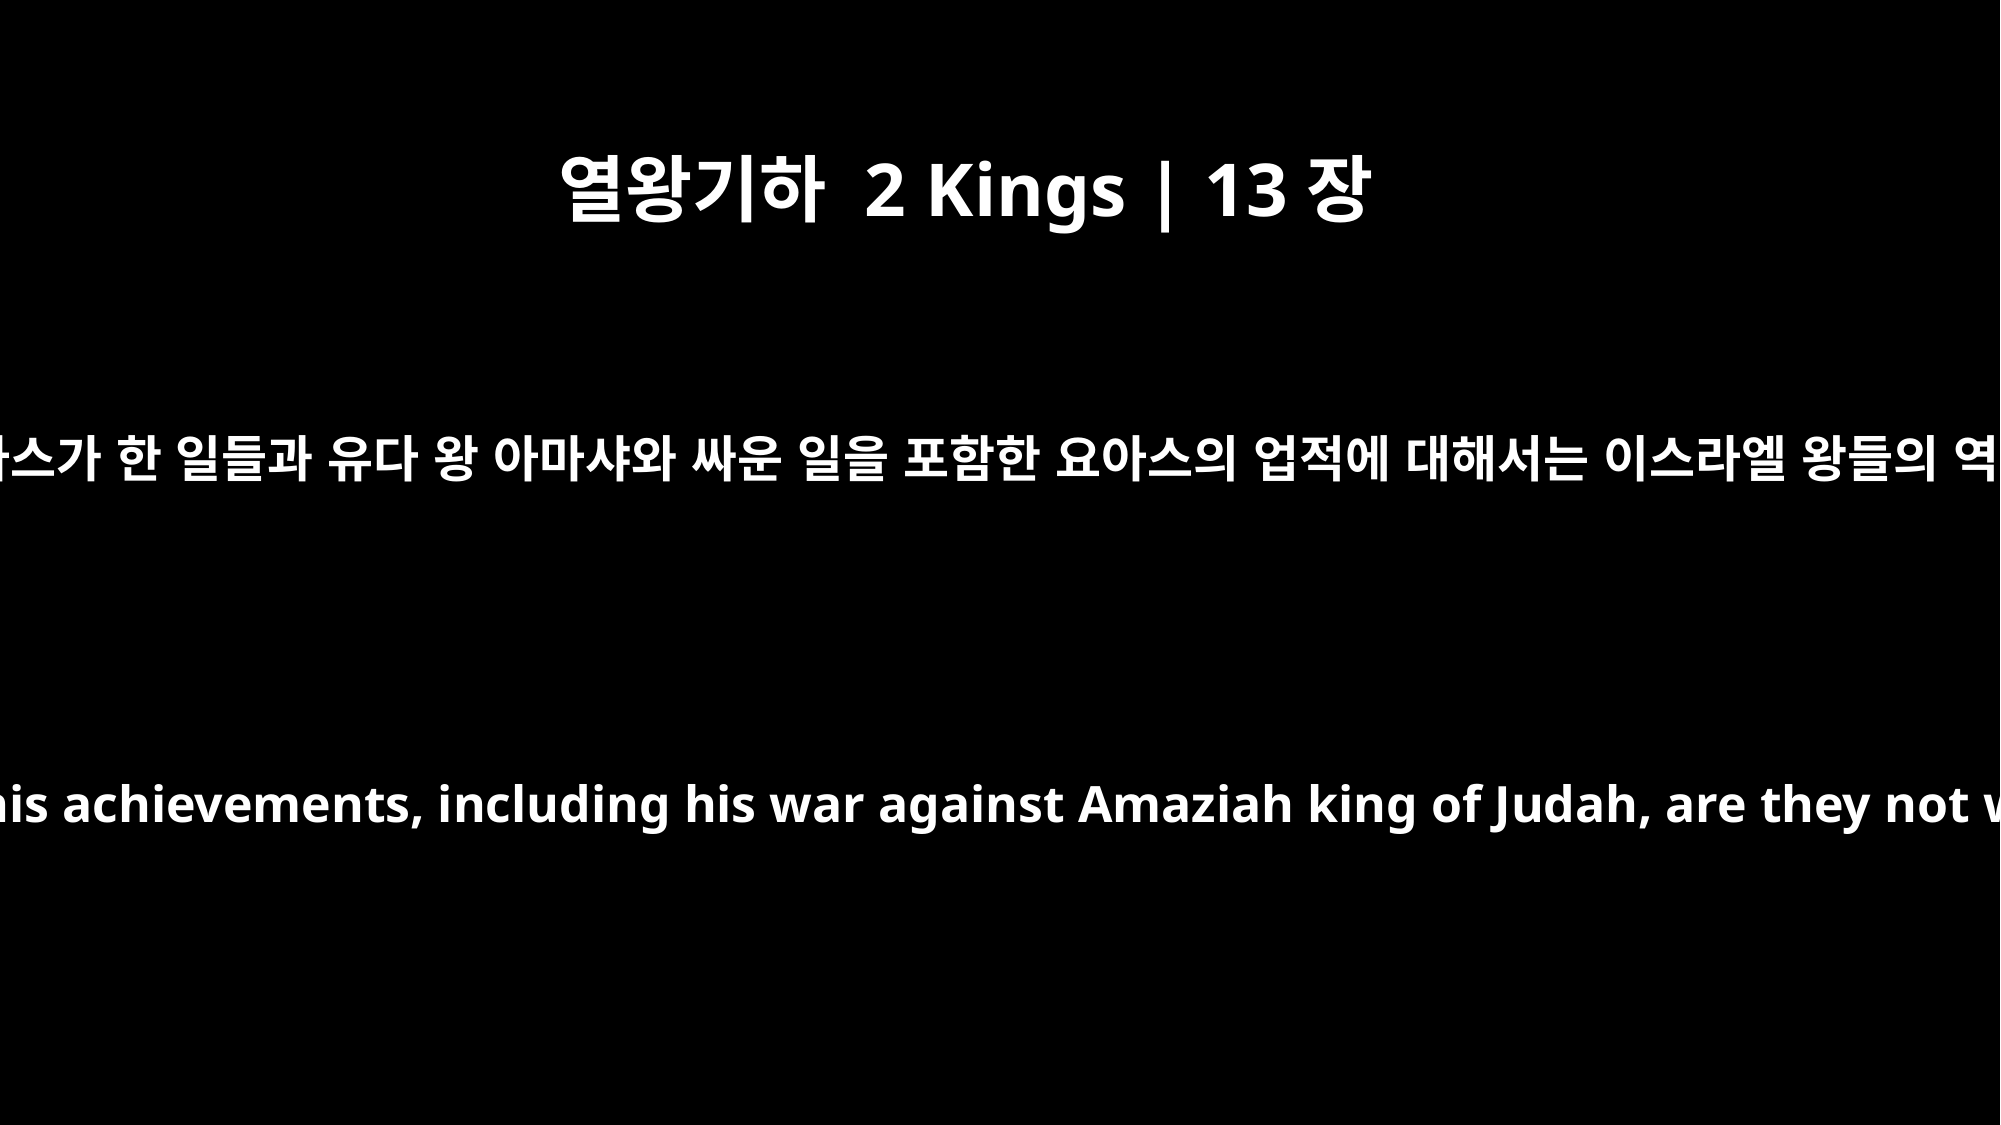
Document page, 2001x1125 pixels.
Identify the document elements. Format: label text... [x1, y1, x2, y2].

text_box As for the other events of the reign of Jehoash, all he did and his achievements, including his war against Amaziah king of Judah, are they not written in the book of the annals of the kings of Israel? [0, 764, 2000, 840]
text_box 열왕기하 2 Kings | 13장 [543, 136, 1389, 239]
text_box 12 요아스의 다른 모든 일과 요아스가 한 일들과 유다 왕 아마샤와 싸운 일을 포함한 요아스의 업적에 대해서는 이스라엘 왕들의 역대기에 기록돼 있습니다. [0, 359, 2000, 495]
